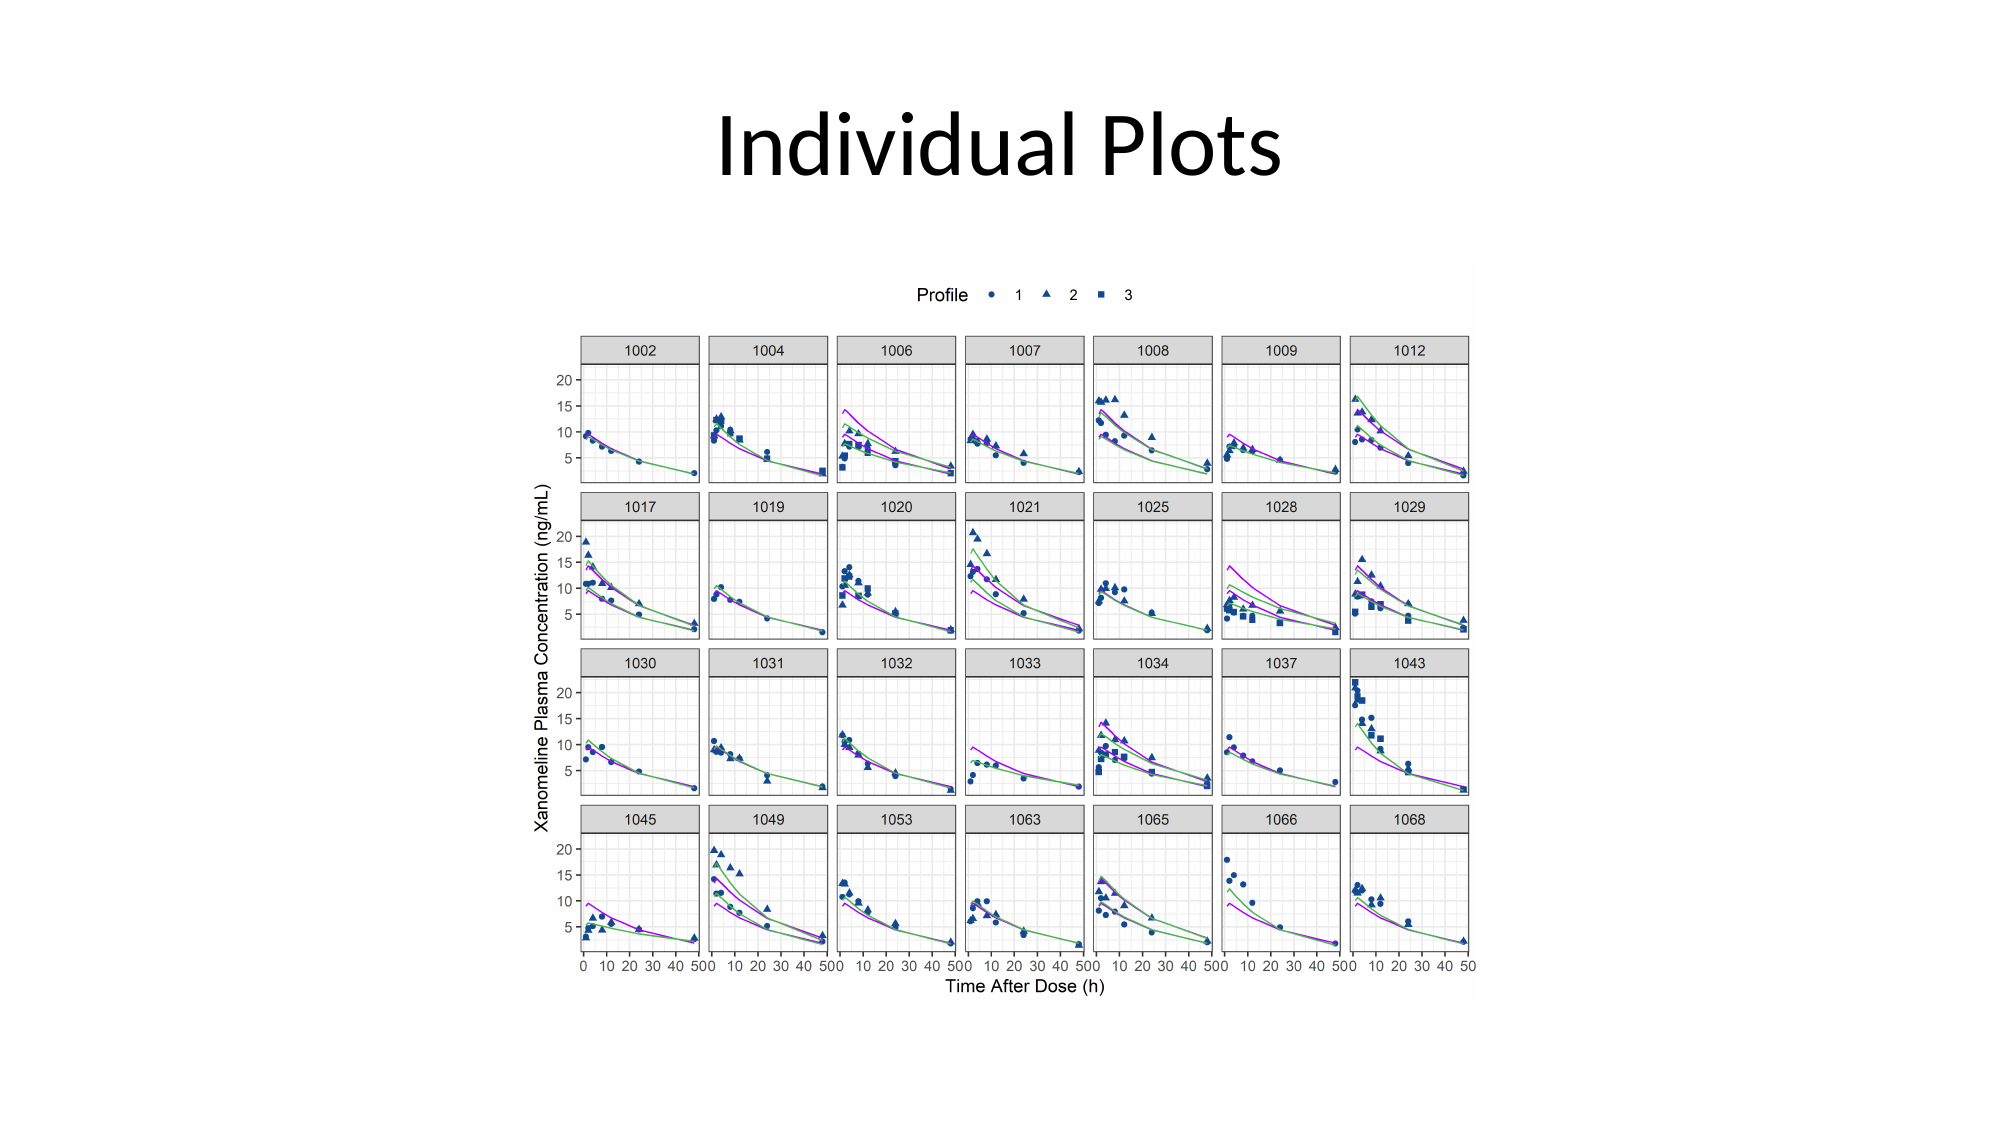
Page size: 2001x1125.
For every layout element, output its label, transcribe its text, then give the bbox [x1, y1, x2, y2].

title Individual Plots [99, 45, 1900, 233]
picture [524, 262, 1478, 1005]
